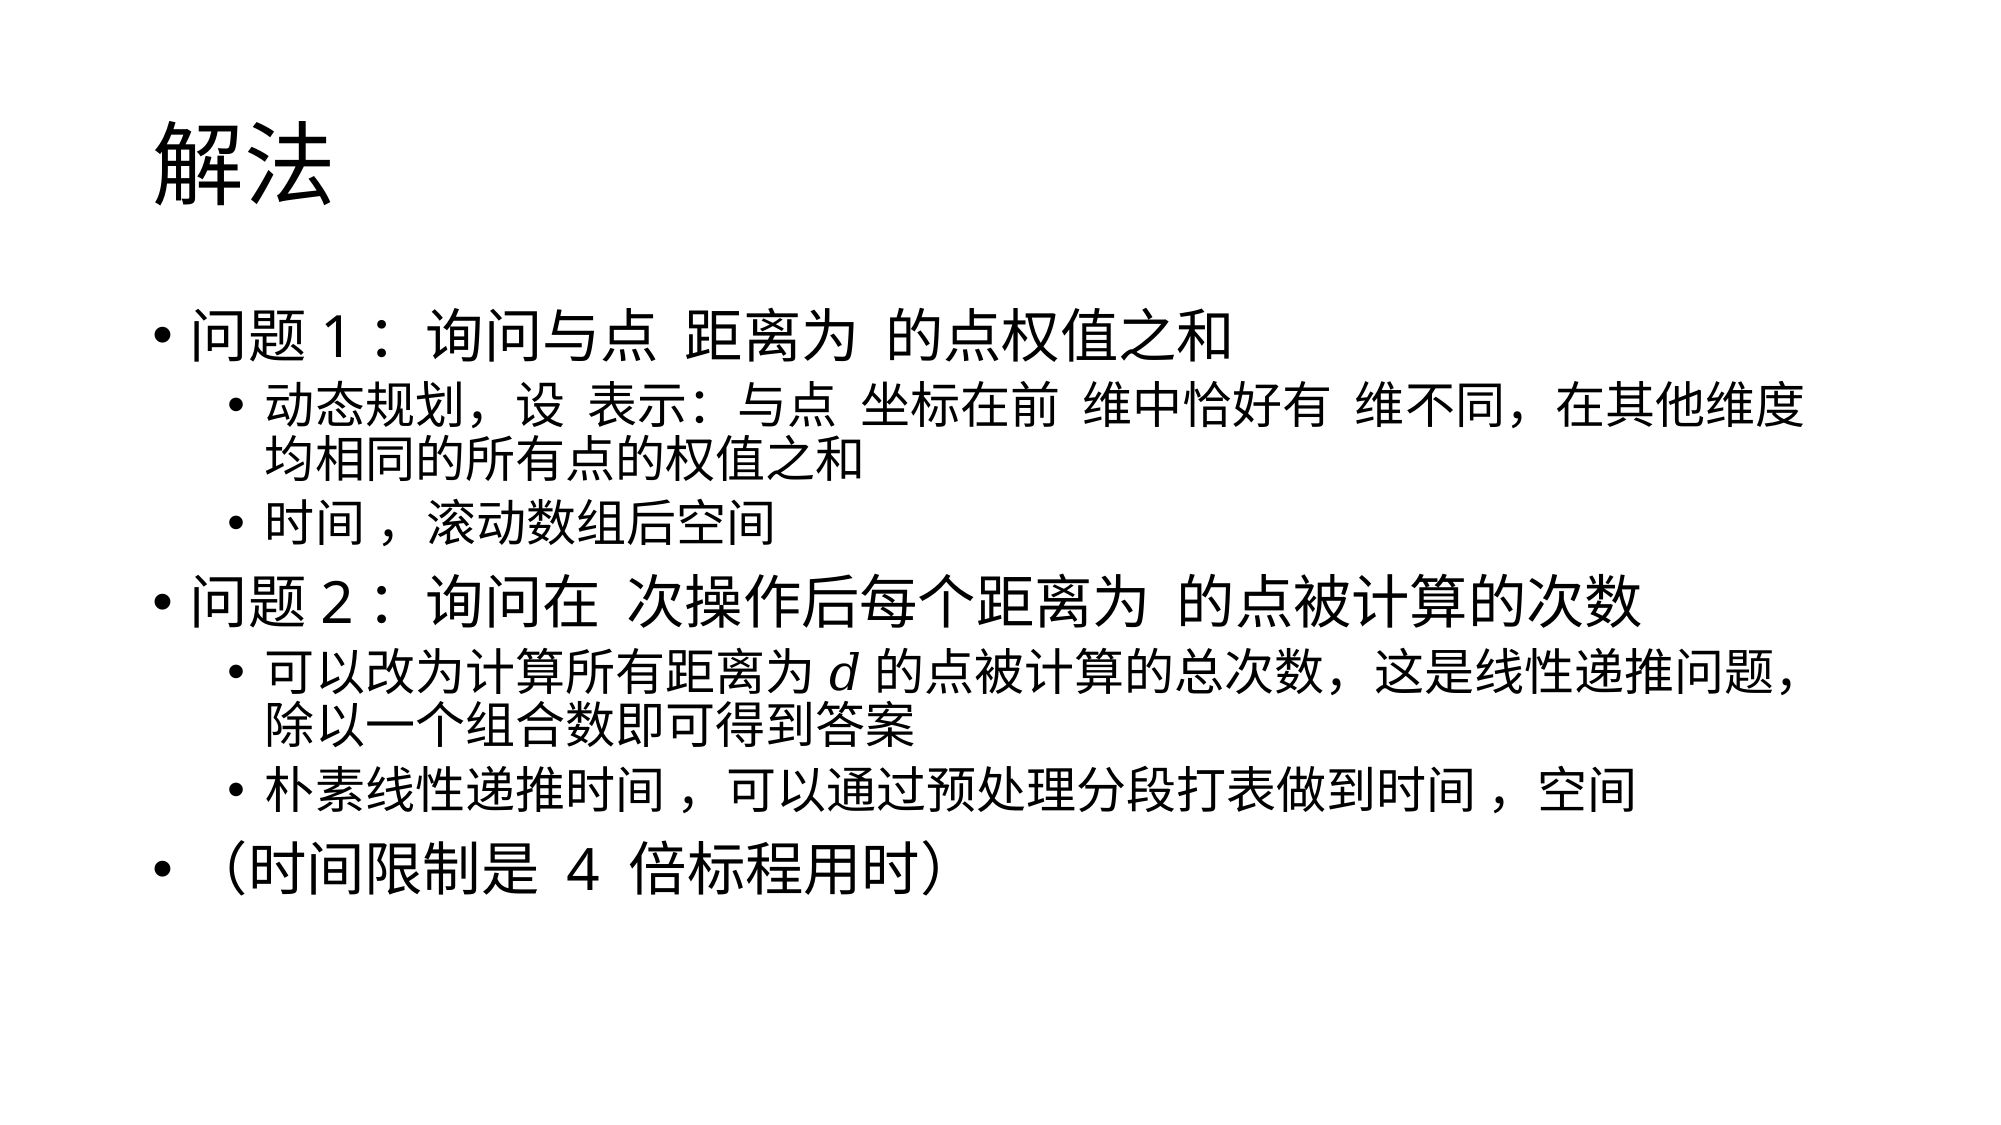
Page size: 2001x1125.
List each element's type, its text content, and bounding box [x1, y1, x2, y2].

title 解法 [137, 59, 1863, 278]
